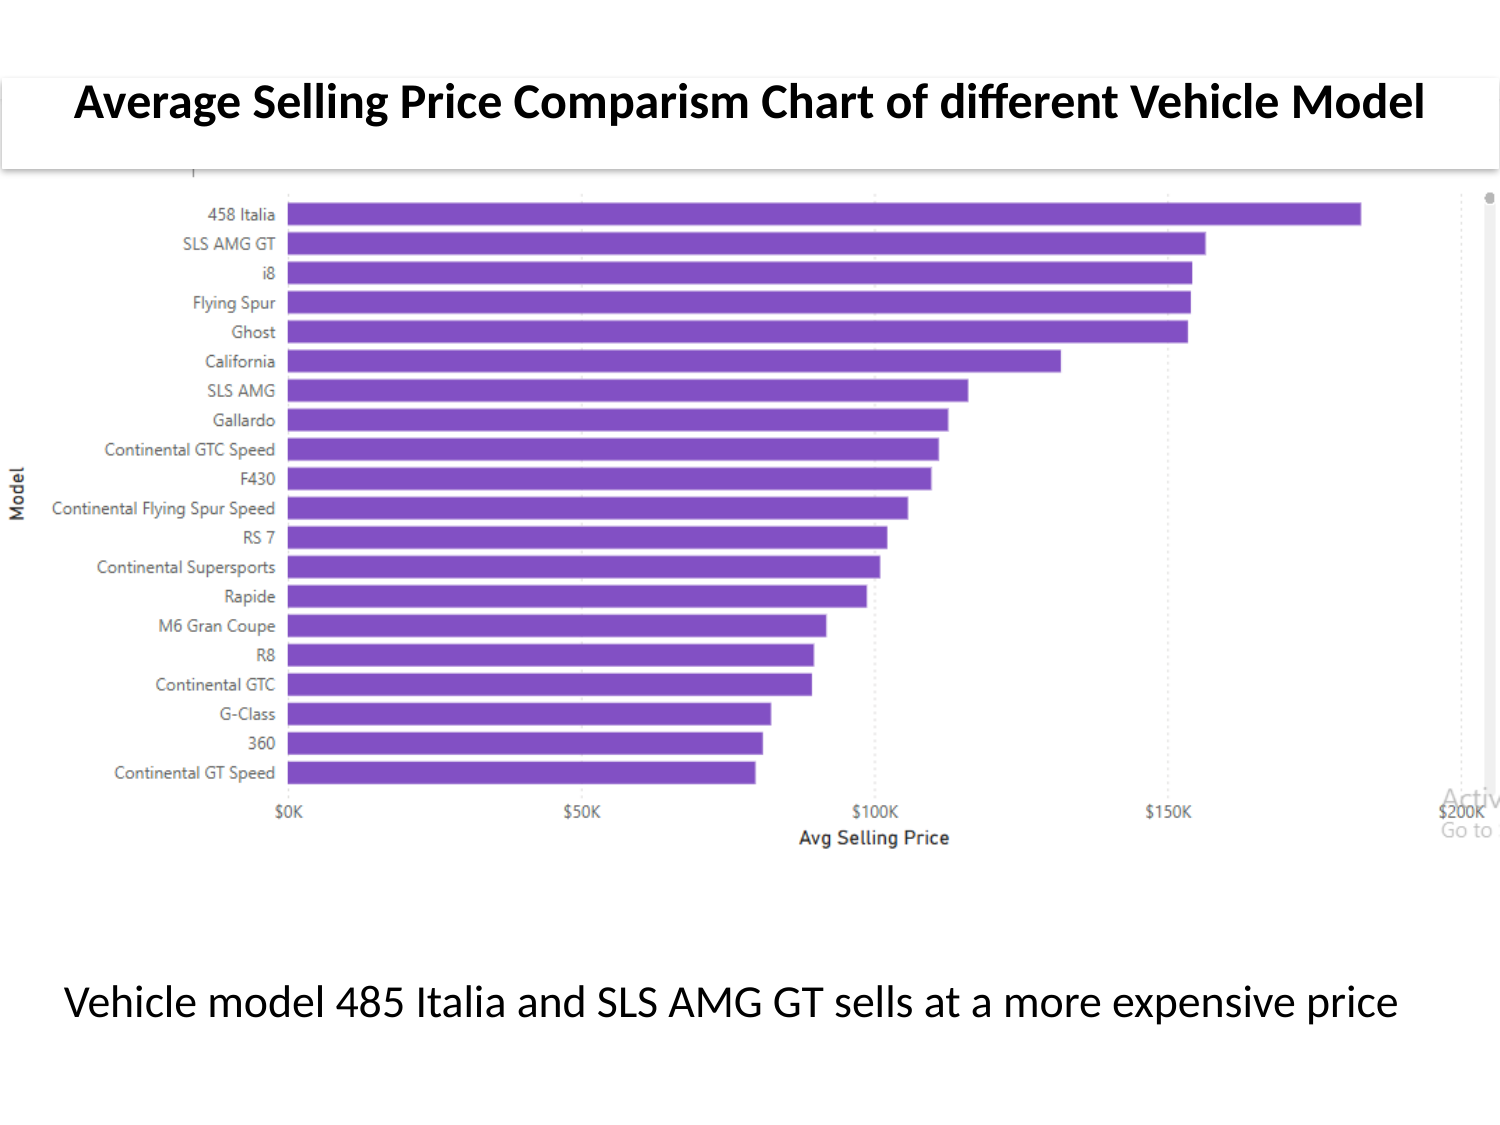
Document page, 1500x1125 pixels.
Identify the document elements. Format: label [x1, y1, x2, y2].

text_box [0, 61, 1500, 1035]
